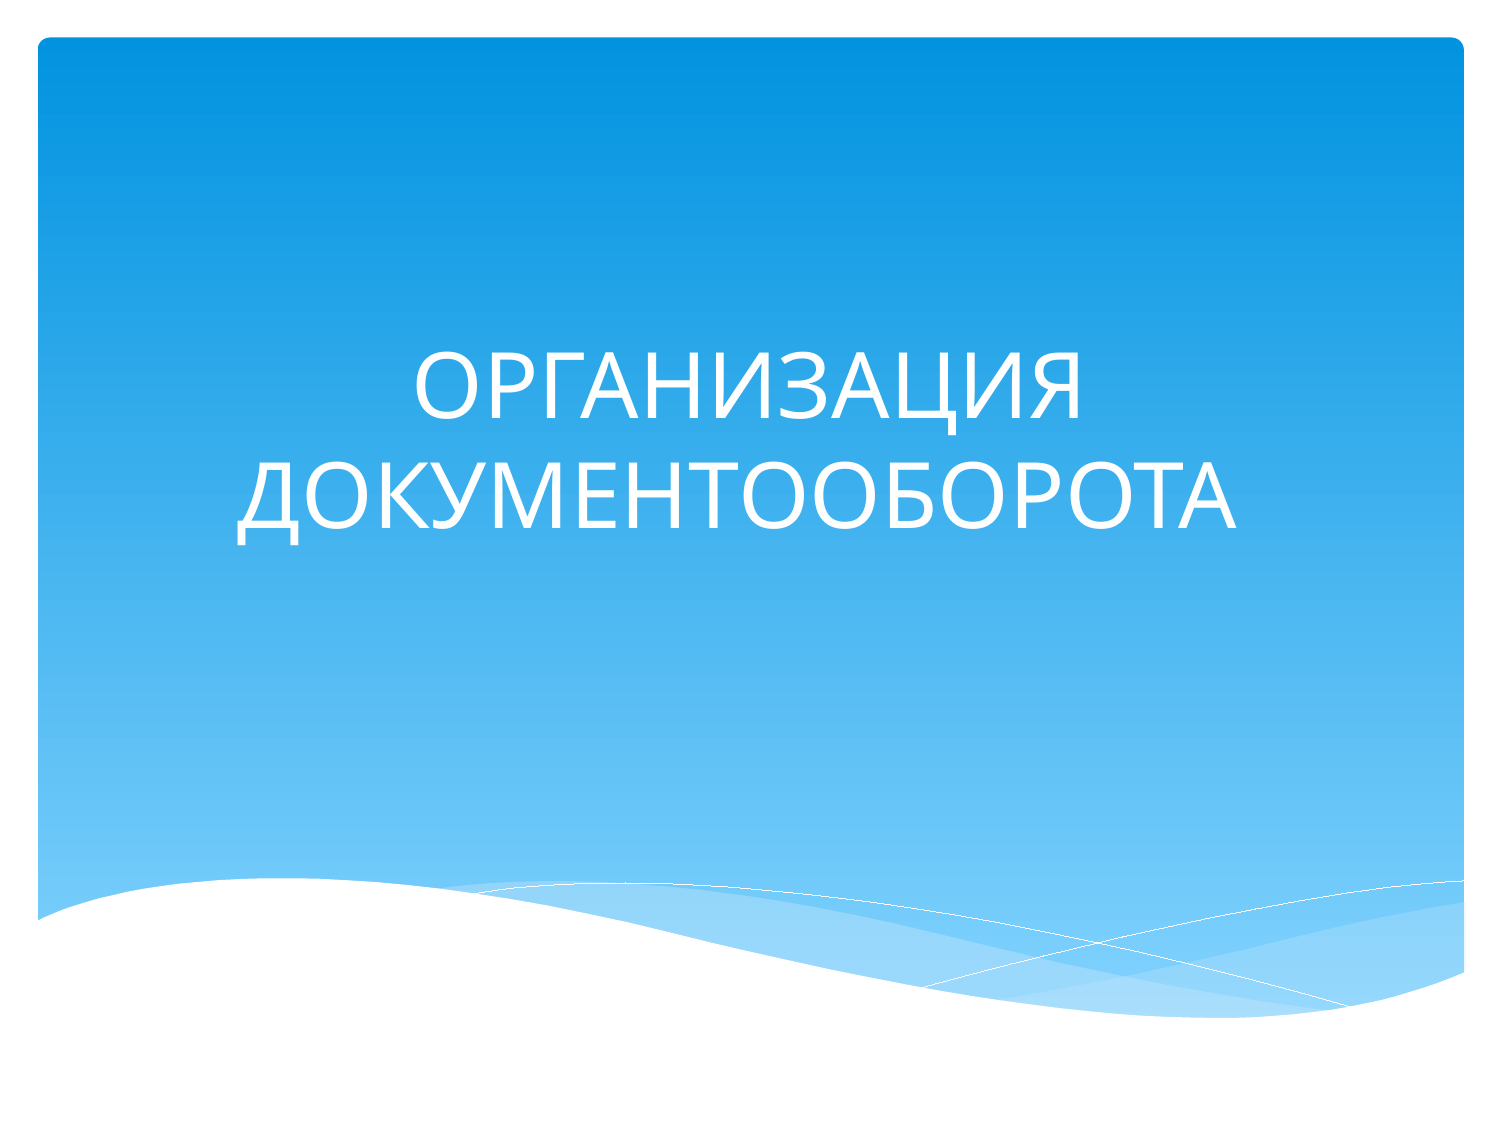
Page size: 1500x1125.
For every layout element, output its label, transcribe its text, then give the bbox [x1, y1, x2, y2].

title ОРГАНИЗАЦИЯ ДОКУМЕНТООБОРОТА [112, 262, 1388, 555]
